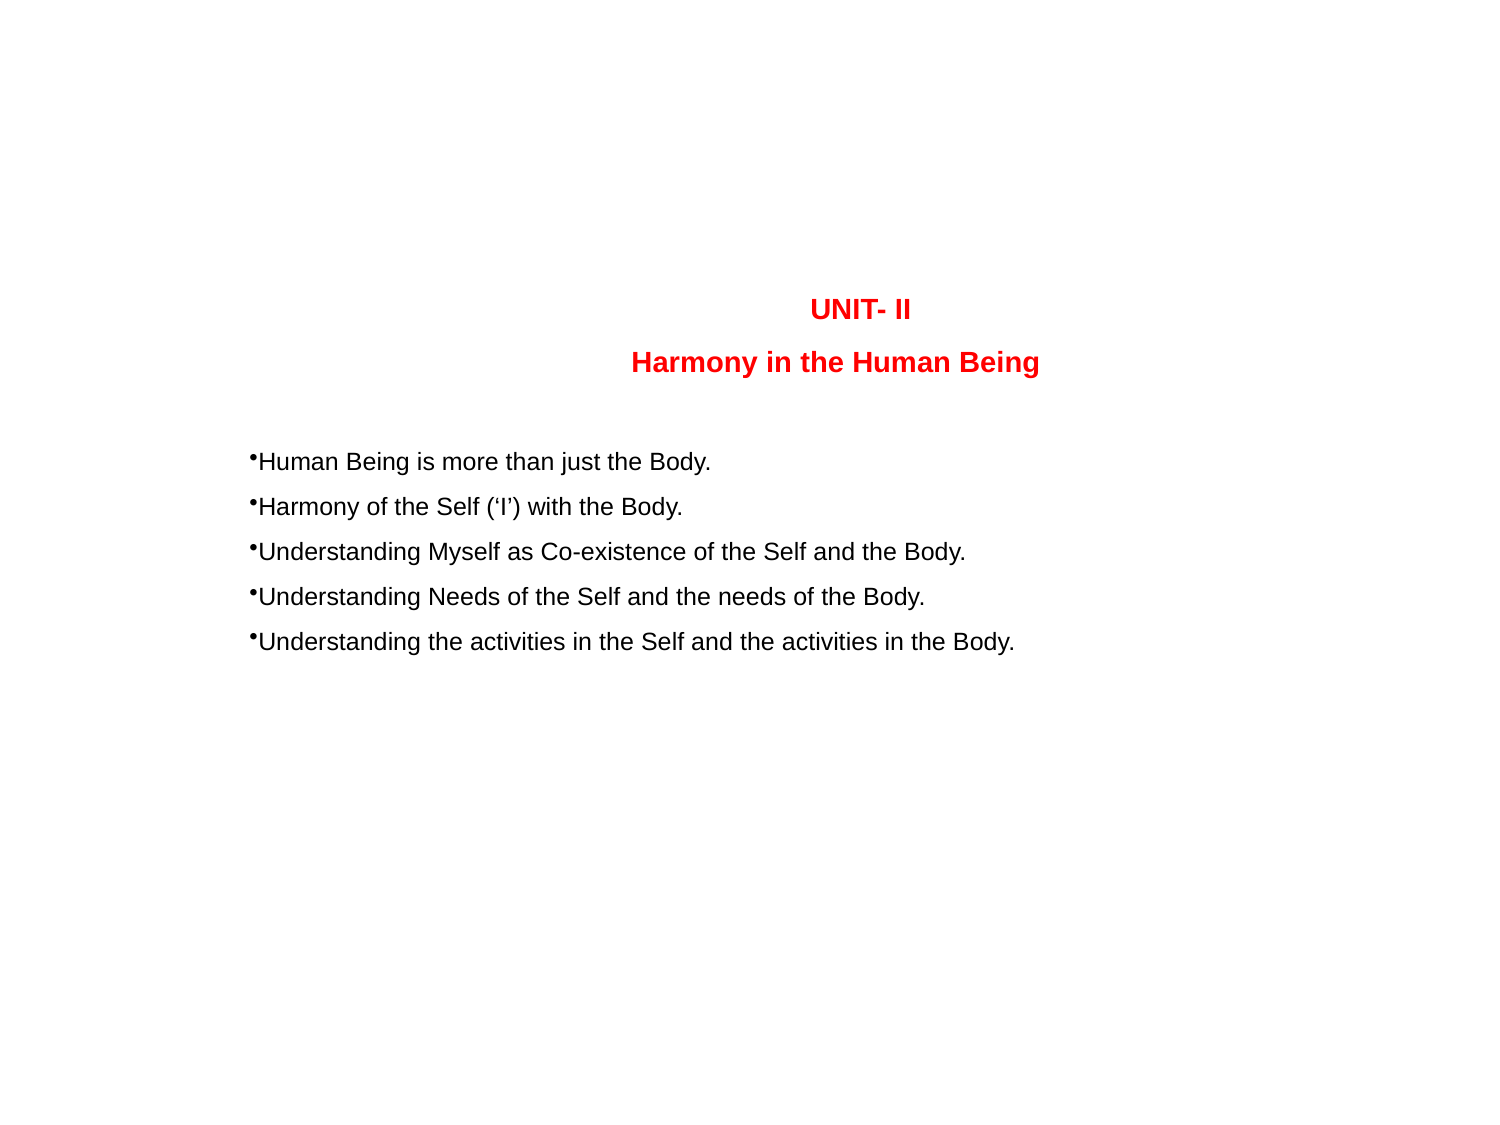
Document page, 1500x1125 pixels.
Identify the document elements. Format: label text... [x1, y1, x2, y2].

text_box UNIT- II Harmony in the Human Being Human Being is more than just the Body. Harmony of the Self (‘I’) with the Body. Understanding Myself as Co-existence of the Self and the Body. Understanding Needs of the Self and the needs of the Body. Understanding the activities in the Self and the activities in the Body. [237, 265, 1438, 723]
